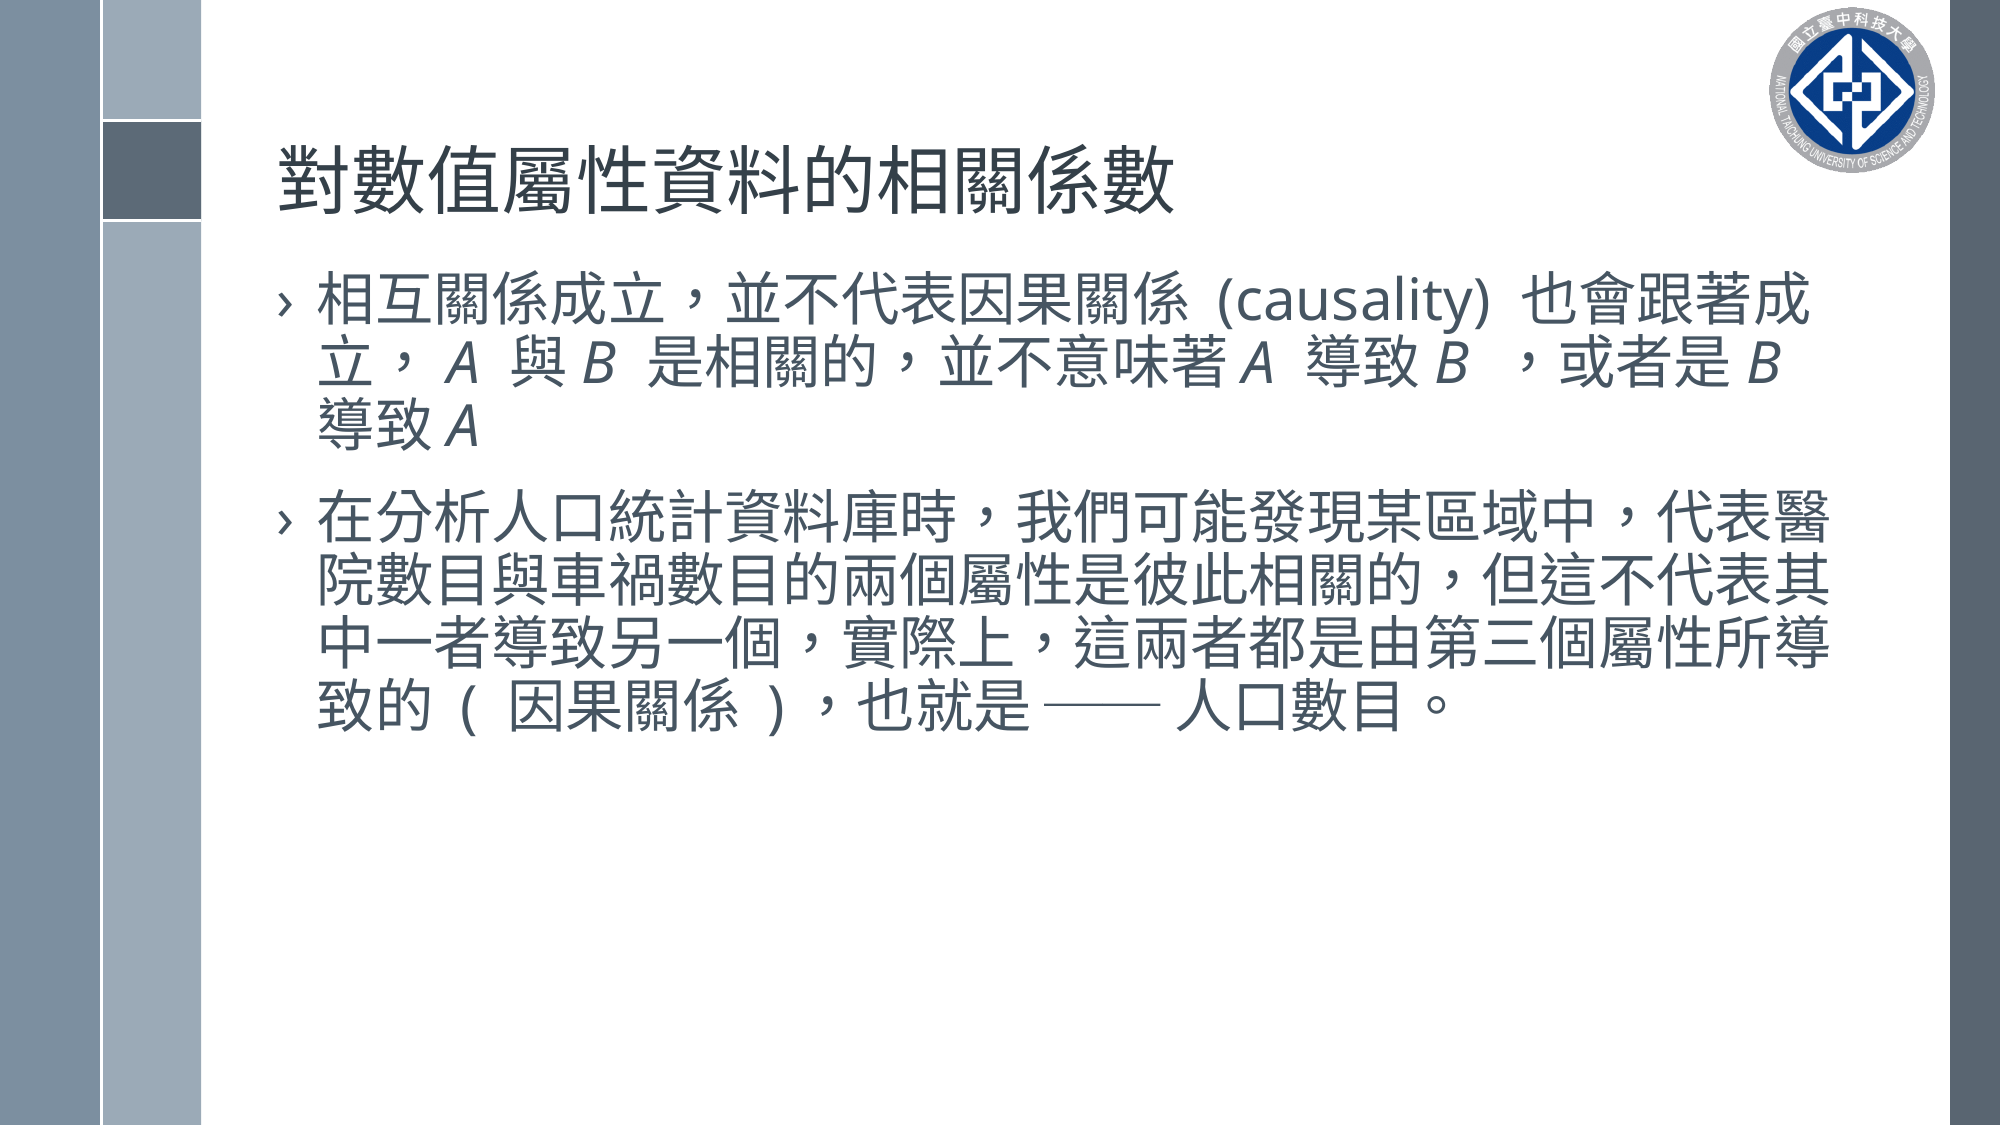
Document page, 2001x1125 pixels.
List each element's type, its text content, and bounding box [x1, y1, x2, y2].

title 對數值屬性資料的相關係數 [261, 29, 1867, 233]
list 相互關係成立，並不代表因果關係 (causality) 也會跟著成立，A 與B 是相關的，並不意味著A 導致B ，或者是B 導致A 在分析人口統計資料庫時，我們可能發現某區域中，代表醫院數目與車禍數目的兩個屬性是彼此相關的，但這不代表其中一者導致另一個，實際上，這兩者都是由第三個屬性所導致的 ( 因果關係 )，也就是 ── 人口數目。 [261, 262, 1867, 1013]
picture [1769, 7, 1935, 173]
